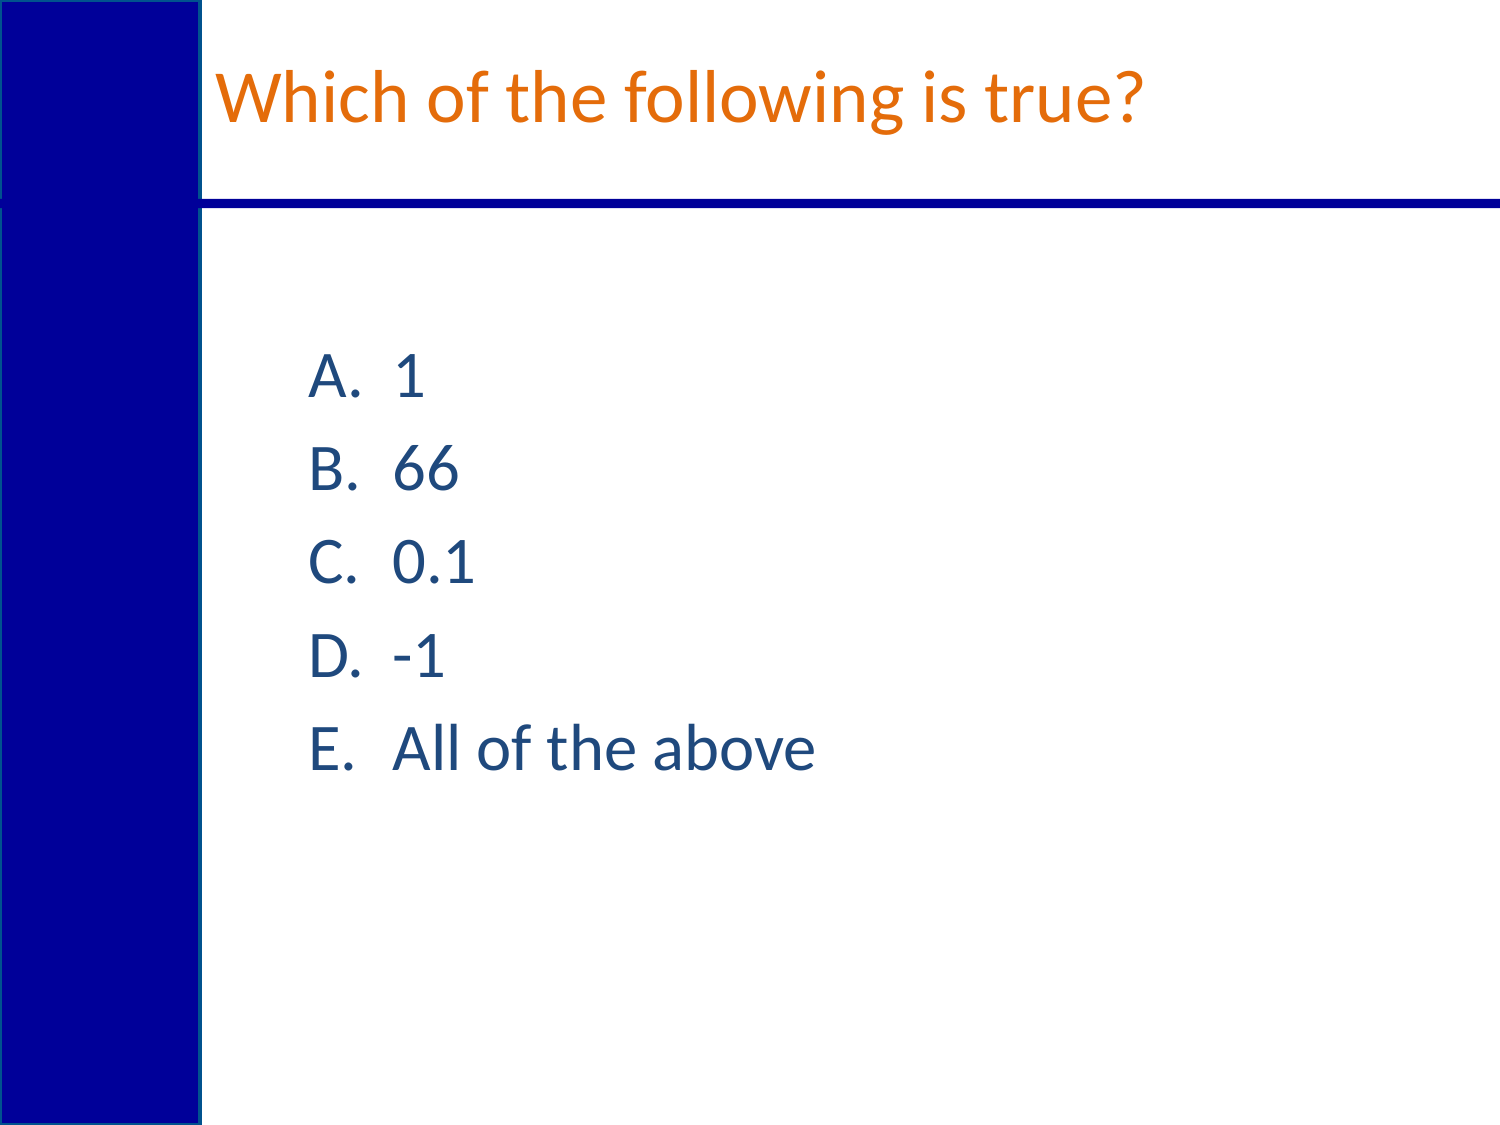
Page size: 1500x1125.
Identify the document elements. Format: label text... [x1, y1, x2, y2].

list 1 66 0.1 -1 All of the above [218, 219, 1425, 1005]
title Which of the following is true? [200, 0, 1500, 185]
